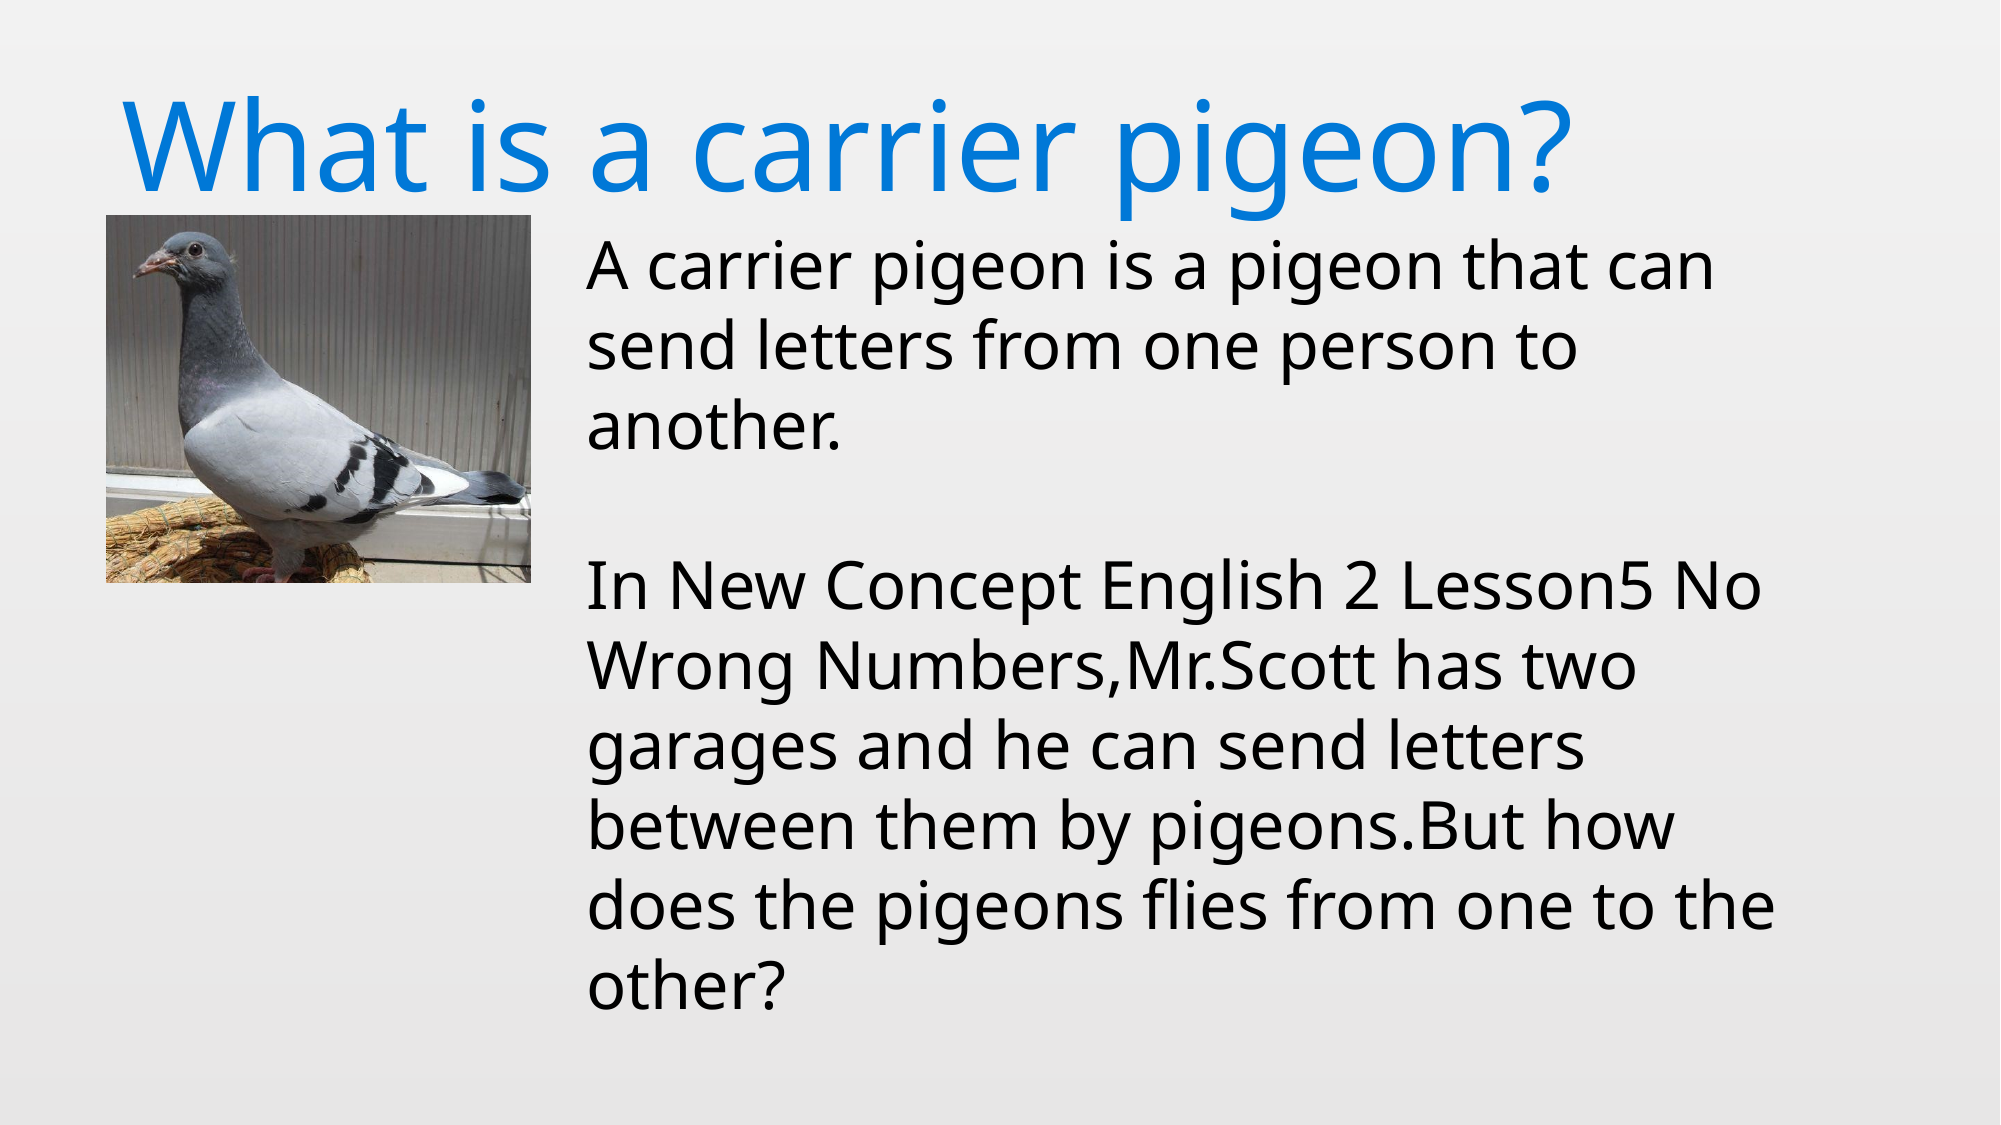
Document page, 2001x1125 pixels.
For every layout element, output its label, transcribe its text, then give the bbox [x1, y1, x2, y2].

title What is a carrier pigeon? [106, 42, 1832, 260]
text_box A carrier pigeon is a pigeon that can send letters from one person to another. In New Concept English 2 Lesson5 No Wrong Numbers,Mr.Scott has two garages and he can send letters between them by pigeons.But how does the pigeons flies from one to the other? [571, 215, 1832, 1075]
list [106, 215, 531, 583]
